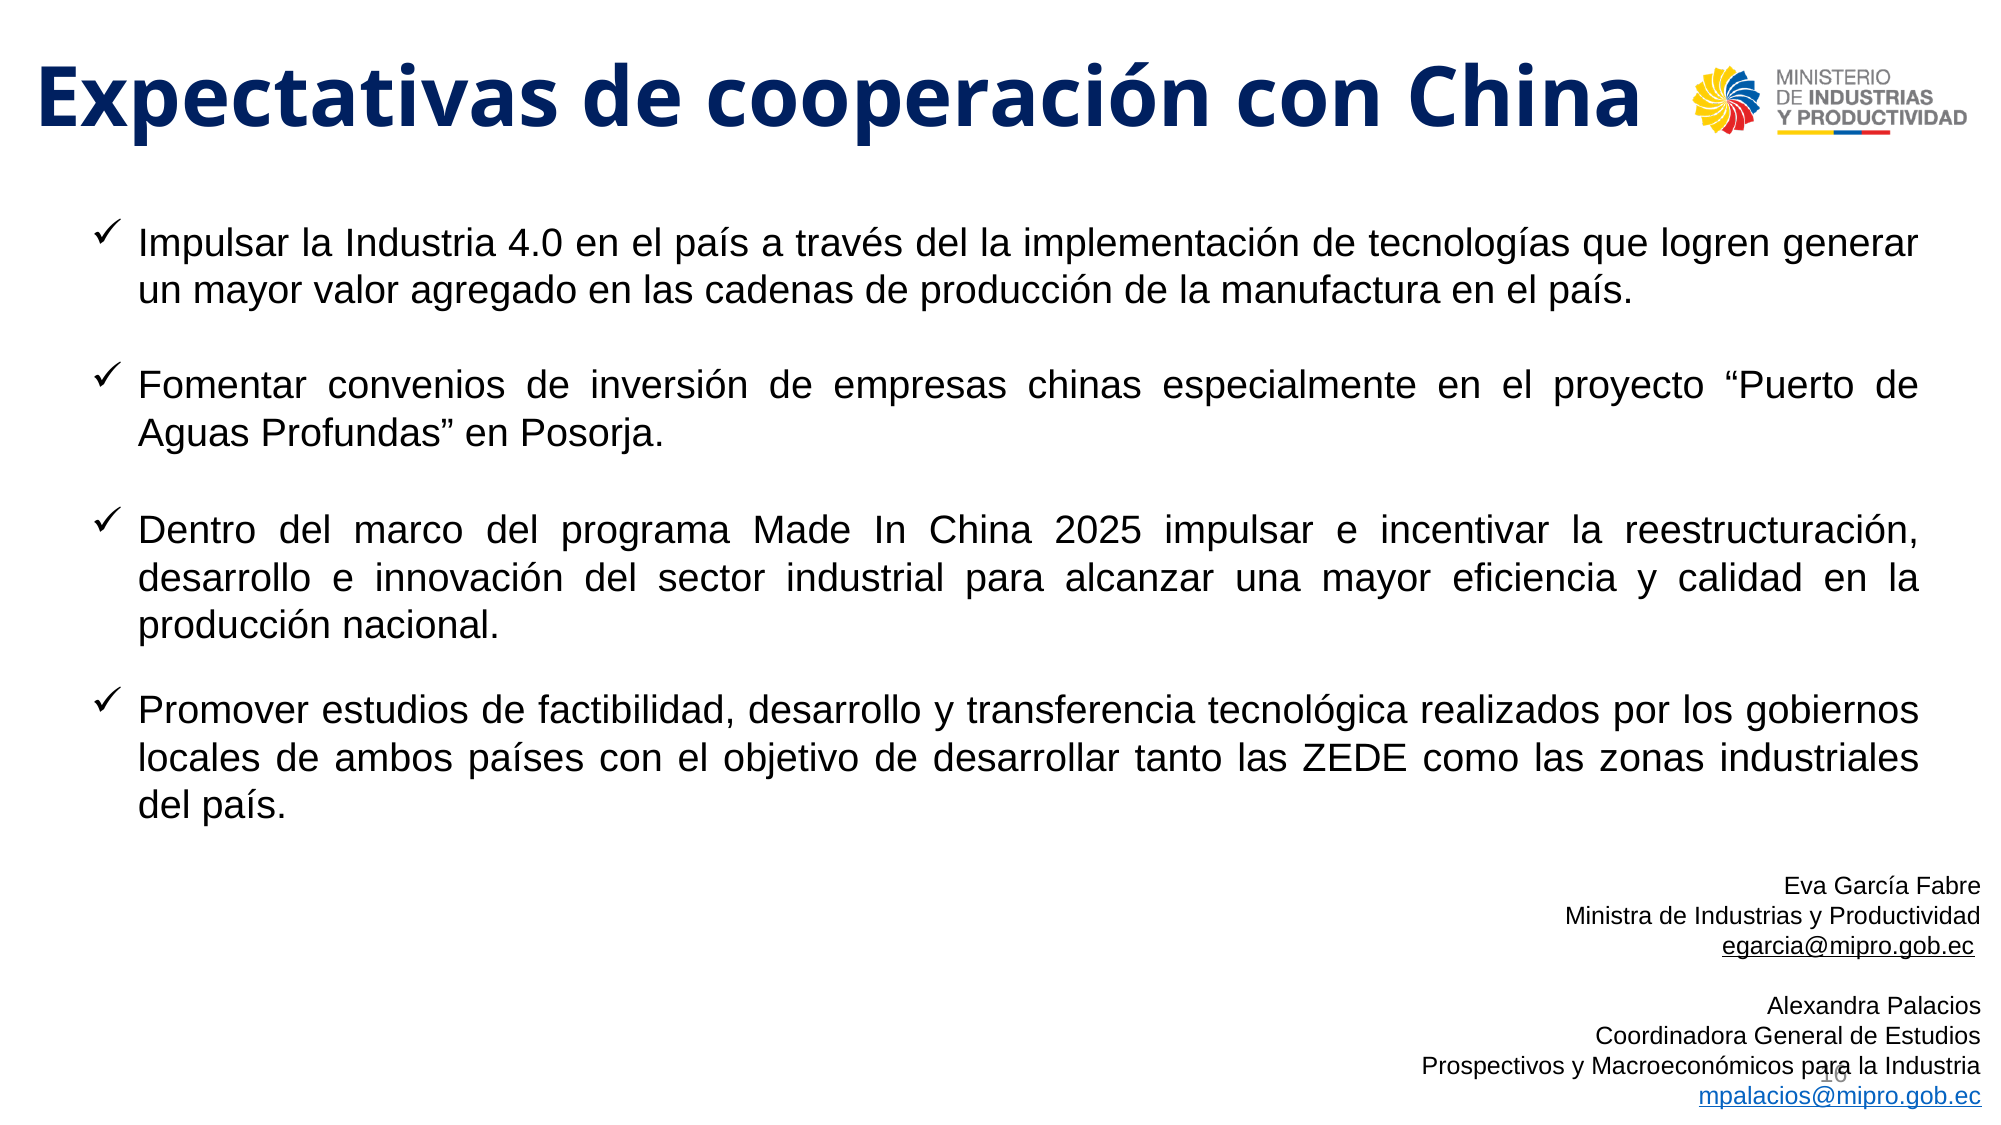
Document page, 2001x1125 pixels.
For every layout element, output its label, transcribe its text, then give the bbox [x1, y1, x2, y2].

picture [1657, 32, 2000, 168]
text_box Impulsar la Industria 4.0 en el país a través del la implementación de tecnologías que logren generar un mayor valor agregado en las cadenas de producción de la manufactura en el país. [76, 209, 1937, 319]
text_box Fomentar convenios de inversión de empresas chinas especialmente en el proyecto “Puerto de Aguas Profundas” en Posorja. [76, 351, 1937, 462]
title Expectativas de cooperación con China [18, 0, 1716, 202]
text_box Dentro del marco del programa Made In China 2025 impulsar e incentivar la reestructuración, desarrollo e innovación del sector industrial para alcanzar una mayor eficiencia y calidad en la producción nacional. [76, 496, 1937, 654]
text_box Promover estudios de factibilidad, desarrollo y transferencia tecnológica realizados por los gobiernos locales de ambos países con el objetivo de desarrollar tanto las ZEDE como las zonas industriales del país. [76, 676, 1937, 834]
text_box Eva García Fabre Ministra de Industrias y Productividad egarcia@mipro.gob.ec Alexandra Palacios Coordinadora General de Estudios Prospectivos y Macroeconómicos para la Industria mpalacios@mipro.gob.ec [1406, 862, 1997, 1117]
